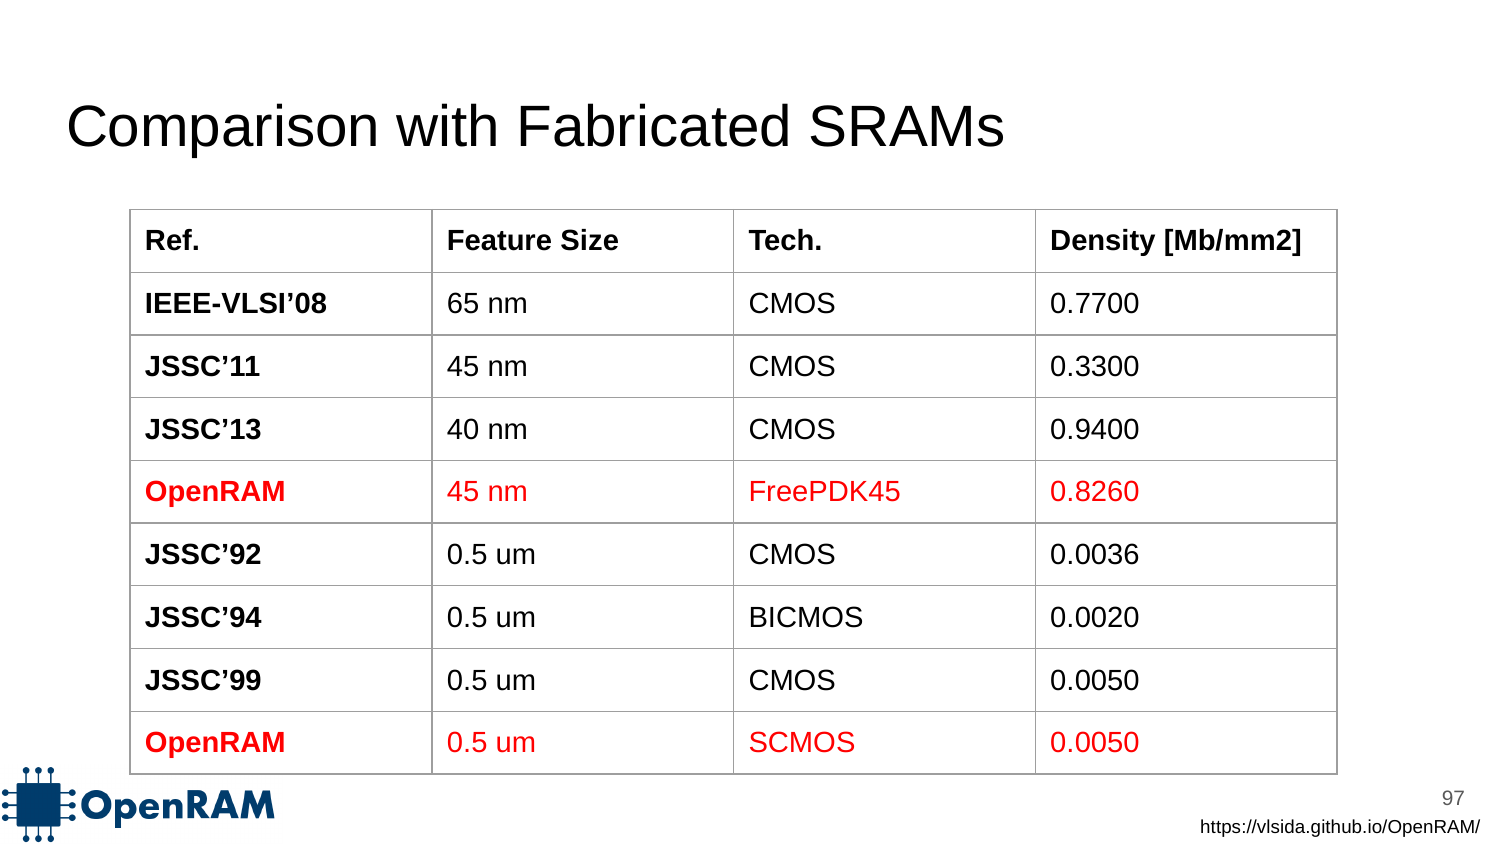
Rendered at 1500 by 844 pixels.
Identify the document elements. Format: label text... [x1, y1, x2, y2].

table_cell 0.7700 [1036, 273, 1336, 334]
table_cell 0.0050 [1036, 712, 1336, 773]
table_cell 0.5 um [433, 524, 733, 585]
title Comparison with Fabricated SRAMs [51, 72, 1449, 167]
table_cell CMOS [734, 524, 1035, 585]
table_cell OpenRAM [131, 461, 431, 522]
table_cell FreePDK45 [734, 461, 1035, 522]
table_cell CMOS [734, 336, 1035, 397]
table_cell 0.9400 [1036, 398, 1336, 460]
table_cell JSSC’99 [131, 649, 431, 711]
table_cell 0.5 um [433, 649, 733, 711]
table_cell 0.5 um [433, 586, 733, 648]
table_cell 0.0020 [1036, 586, 1336, 648]
table_header Tech. [734, 210, 1035, 272]
table_cell IEEE-VLSI’08 [131, 273, 431, 334]
table_header Ref. [131, 210, 431, 272]
table_cell 65 nm [433, 273, 733, 334]
table_cell 40 nm [433, 398, 733, 460]
table_cell CMOS [734, 273, 1035, 334]
picture [0, 764, 283, 844]
table_cell 0.8260 [1036, 461, 1336, 522]
table_cell 0.5 um [433, 712, 733, 773]
table_header Feature Size [433, 210, 733, 272]
table_cell CMOS [734, 649, 1035, 711]
table_cell 0.3300 [1036, 336, 1336, 397]
table_cell CMOS [734, 398, 1035, 460]
table_cell JSSC’11 [131, 336, 431, 397]
table_cell JSSC’94 [131, 586, 431, 648]
table_cell 45 nm [433, 461, 733, 522]
table_cell JSSC’92 [131, 524, 431, 585]
table_header Density [Mb/mm2] [1036, 210, 1336, 272]
slide_number ‹#› [1389, 764, 1480, 830]
table_cell 45 nm [433, 336, 733, 397]
table_cell OpenRAM [131, 712, 431, 773]
table_cell BICMOS [734, 586, 1035, 648]
table_cell 0.0050 [1036, 649, 1336, 711]
table_cell JSSC’13 [131, 398, 431, 460]
table_cell 0.0036 [1036, 524, 1336, 585]
table_cell SCMOS [734, 712, 1035, 773]
